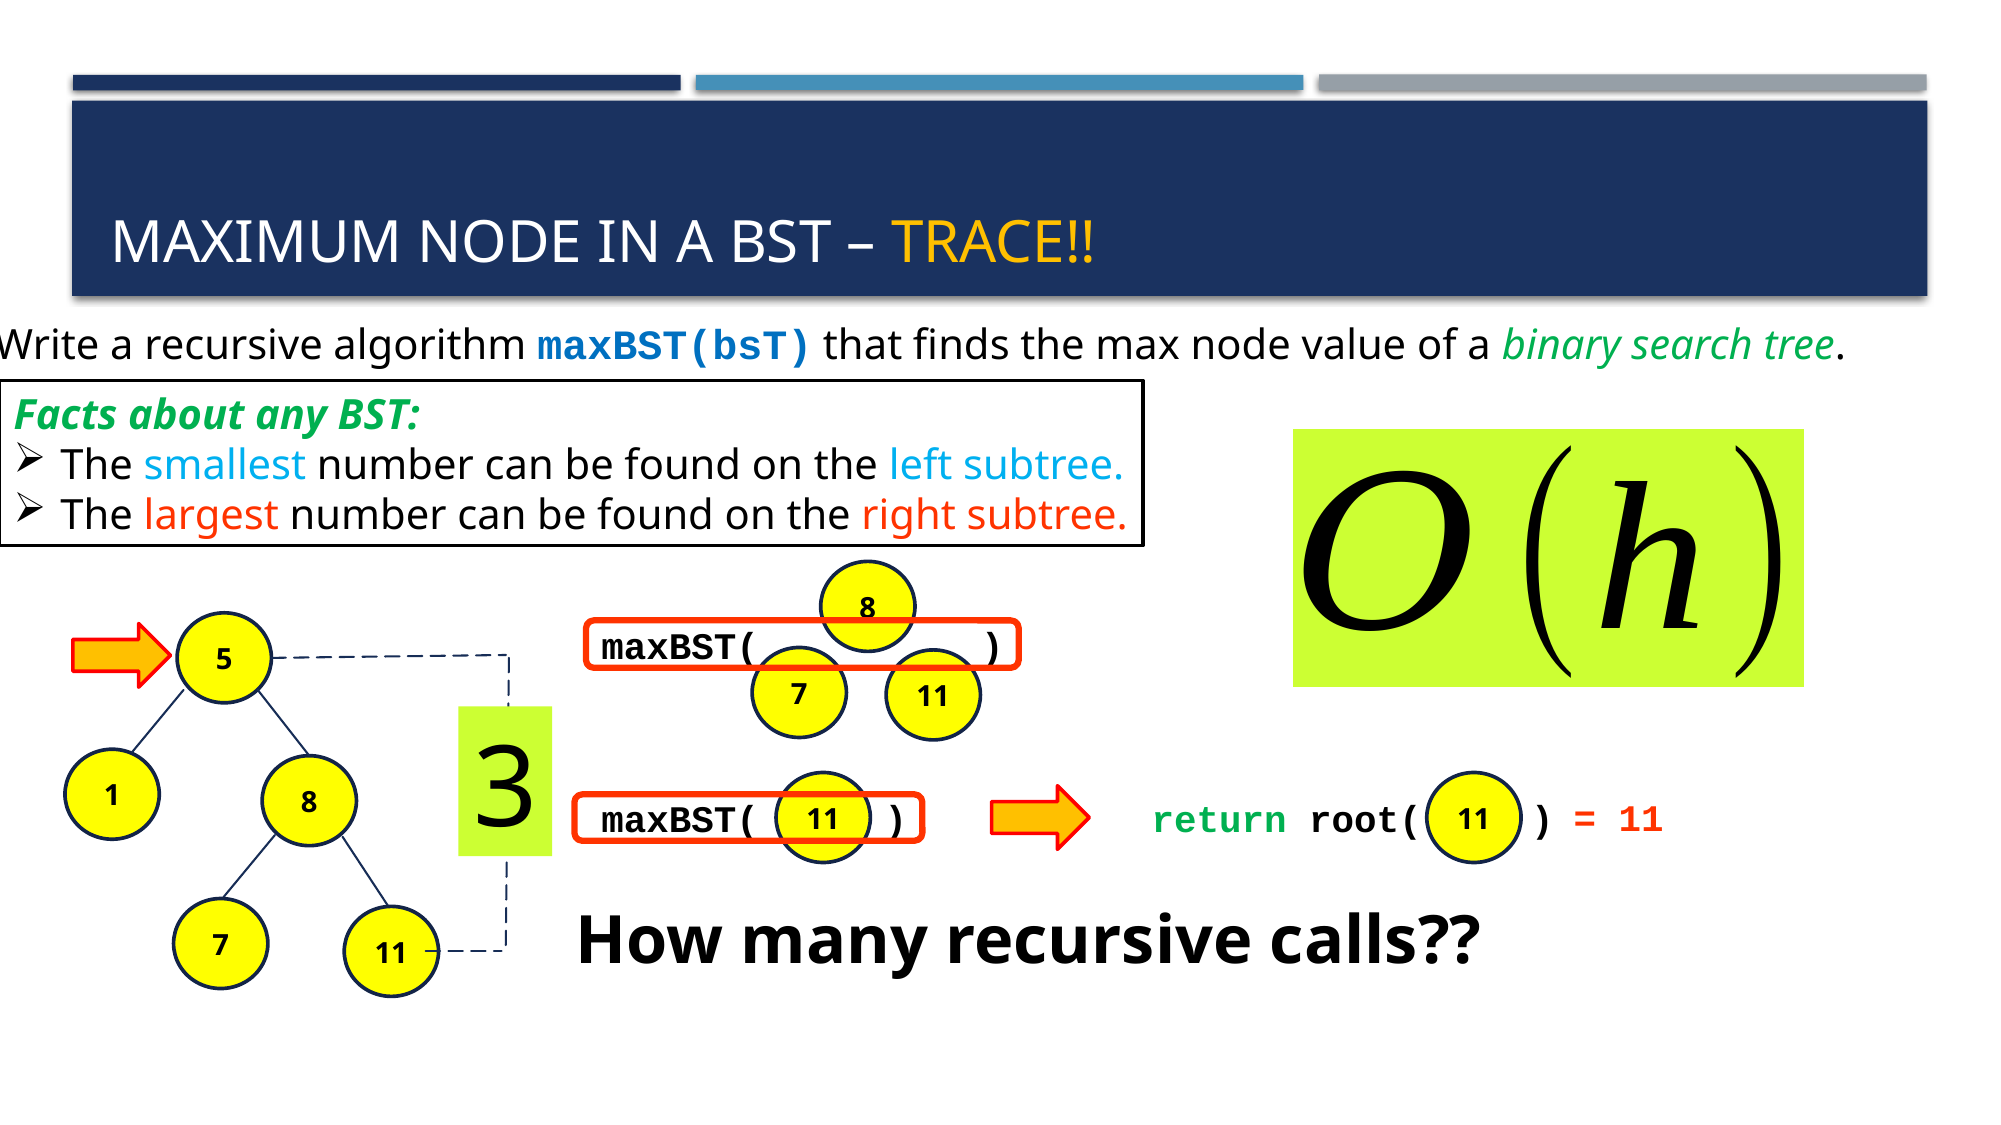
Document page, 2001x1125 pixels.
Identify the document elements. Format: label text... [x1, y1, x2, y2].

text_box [270, 654, 507, 659]
text_box 11 [342, 905, 441, 999]
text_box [342, 836, 396, 917]
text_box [505, 657, 510, 949]
text_box How many recursive calls?? [560, 889, 1497, 985]
text_box 3 [458, 706, 499, 857]
text_box ) [966, 614, 1019, 622]
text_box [131, 689, 185, 753]
text_box 7 [171, 896, 270, 991]
text_box maxBST( [586, 787, 774, 792]
text_box ) [869, 839, 923, 847]
text_box maxBST( [586, 614, 774, 621]
text_box [989, 784, 1091, 852]
text_box 3 [516, 706, 553, 857]
text_box 8 [818, 559, 917, 618]
text_box Write a recursive algorithm maxBST(bsT) that finds the max node value of a binary search tree. [0, 310, 1861, 376]
text_box 5 [175, 610, 273, 705]
text_box ) [1516, 787, 1558, 847]
text_box 11 [884, 670, 983, 742]
text_box = 11 [1558, 786, 1679, 847]
text_box 7 [750, 670, 849, 740]
text_box maxBST( [586, 843, 774, 847]
text_box return root( [1136, 787, 1435, 847]
text_box ) [966, 667, 1019, 675]
text_box 1 [63, 747, 162, 842]
text_box 8 [260, 754, 359, 848]
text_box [257, 689, 310, 757]
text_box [222, 834, 276, 898]
text_box 11 [782, 770, 865, 792]
title Maximum node in a bst – trace!! [95, 115, 1905, 282]
text_box [584, 618, 1021, 670]
text_box Facts about any BST: The smallest number can be found on the left subtree. The largest number can be found on the right subtree. [0, 379, 1145, 547]
text_box [71, 621, 172, 687]
text_box maxBST( [586, 667, 755, 675]
text_box 11 [782, 843, 865, 865]
text_box [573, 792, 925, 843]
text_box 11 [1424, 770, 1523, 865]
text_box ) [869, 787, 923, 796]
